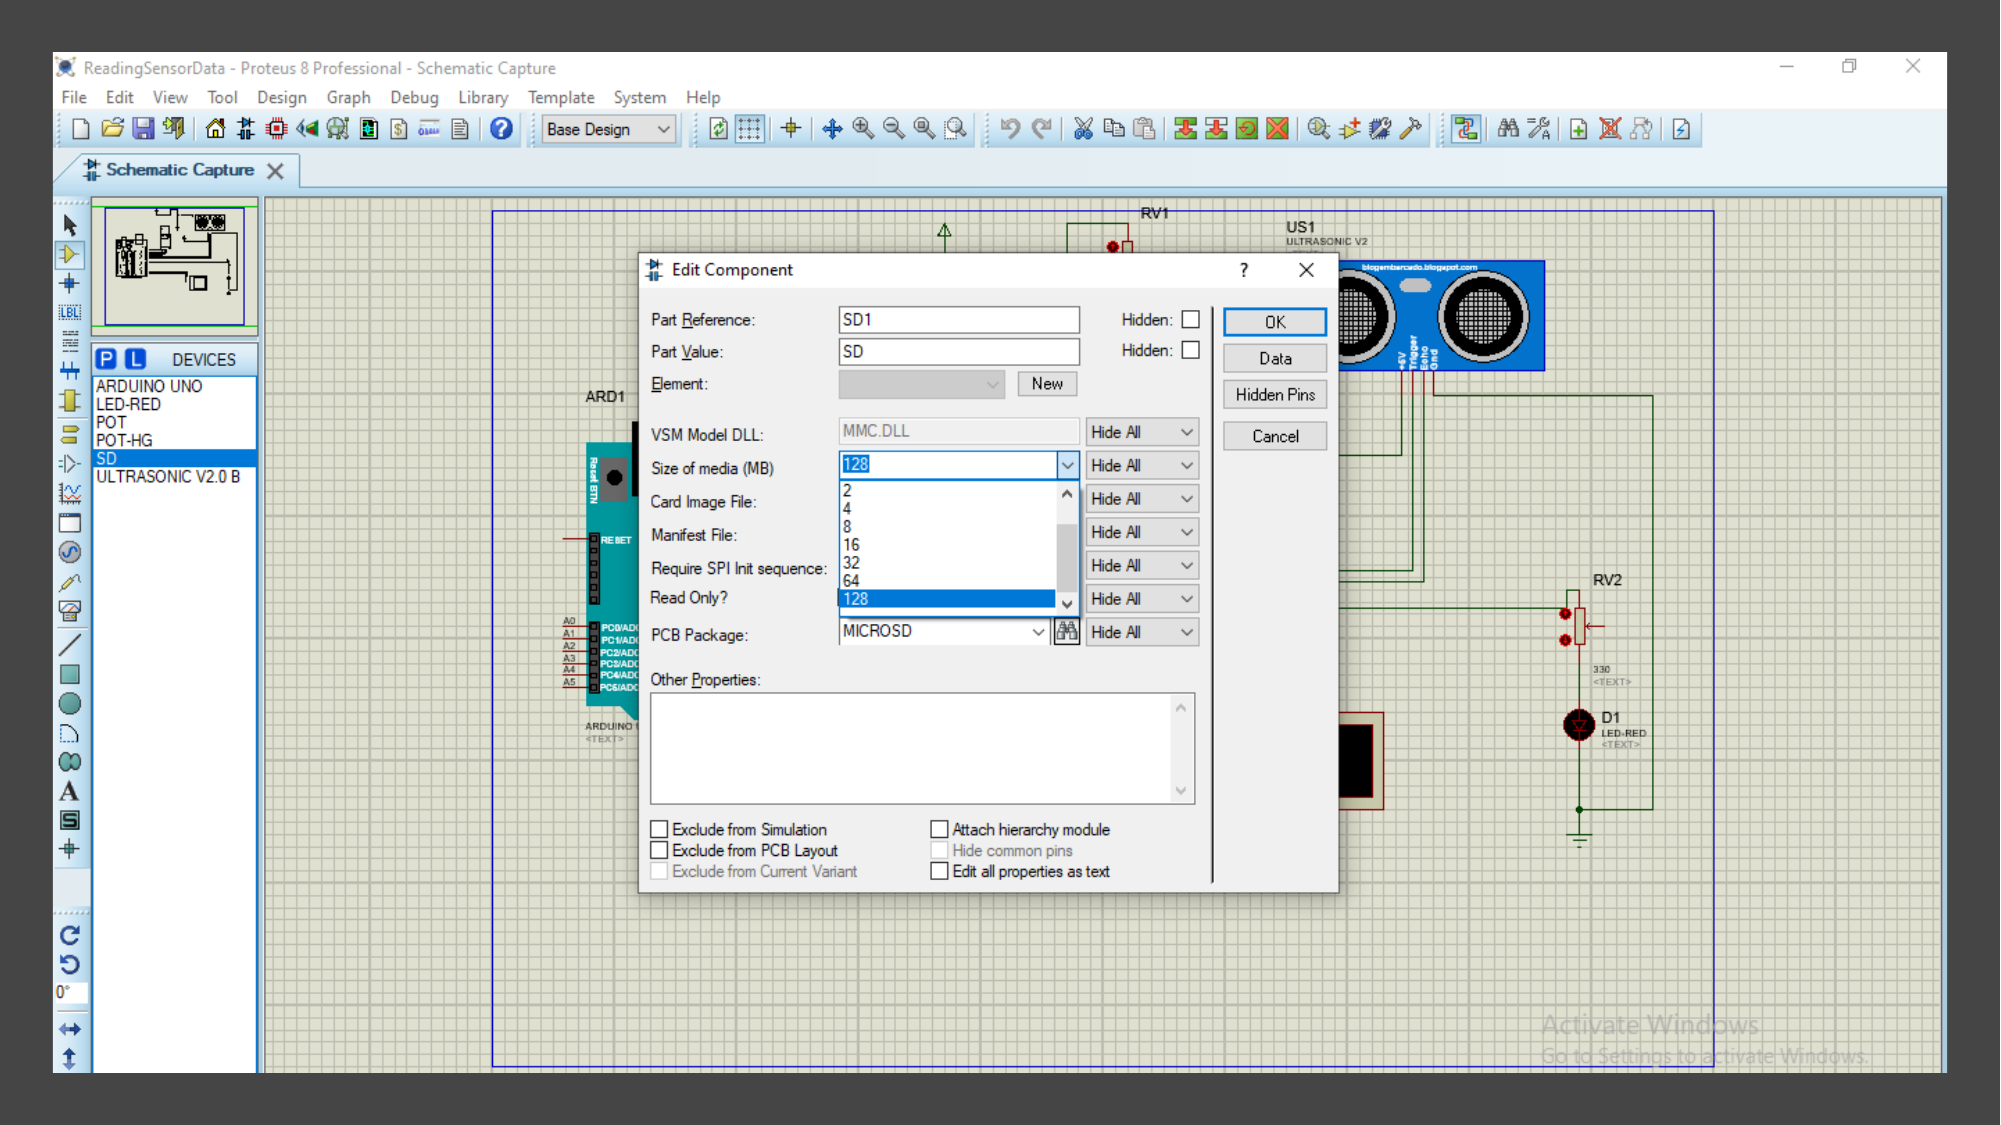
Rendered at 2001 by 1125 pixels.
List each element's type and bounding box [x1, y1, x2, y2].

picture [52, 52, 1948, 1073]
